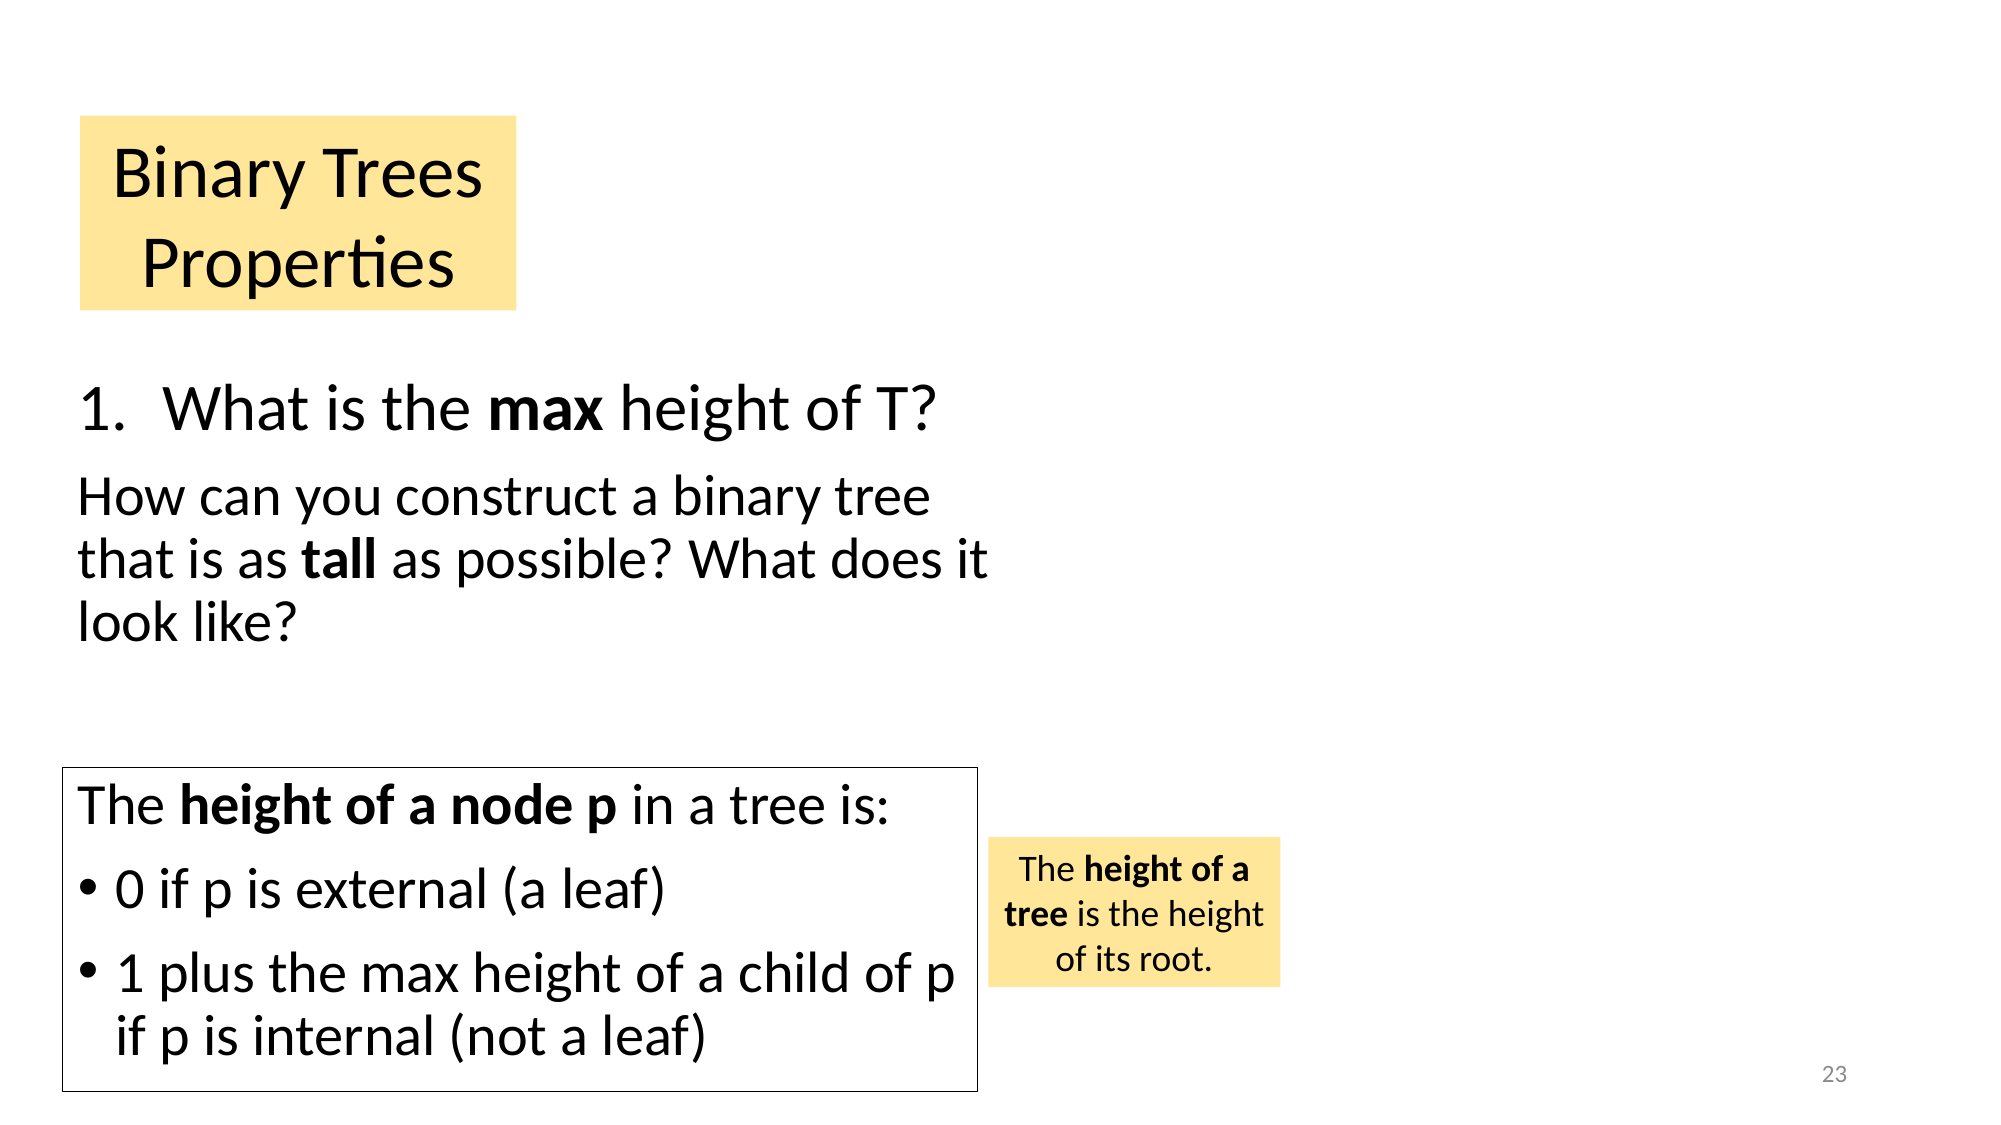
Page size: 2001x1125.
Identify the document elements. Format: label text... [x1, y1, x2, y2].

list What is the max height of T? How can you construct a binary tree that is as tall as possible? What does it look like? [62, 365, 1052, 935]
text_box Binary Trees Properties [80, 115, 517, 311]
text_box The height of a tree is the height of its root. [988, 837, 1281, 987]
text_box The height of a node p in a tree is: 0 if p is external (a leaf) 1 plus the max height of a child of p if p is internal (not a leaf) [62, 767, 978, 1092]
slide_number 23 [1412, 1042, 1863, 1103]
